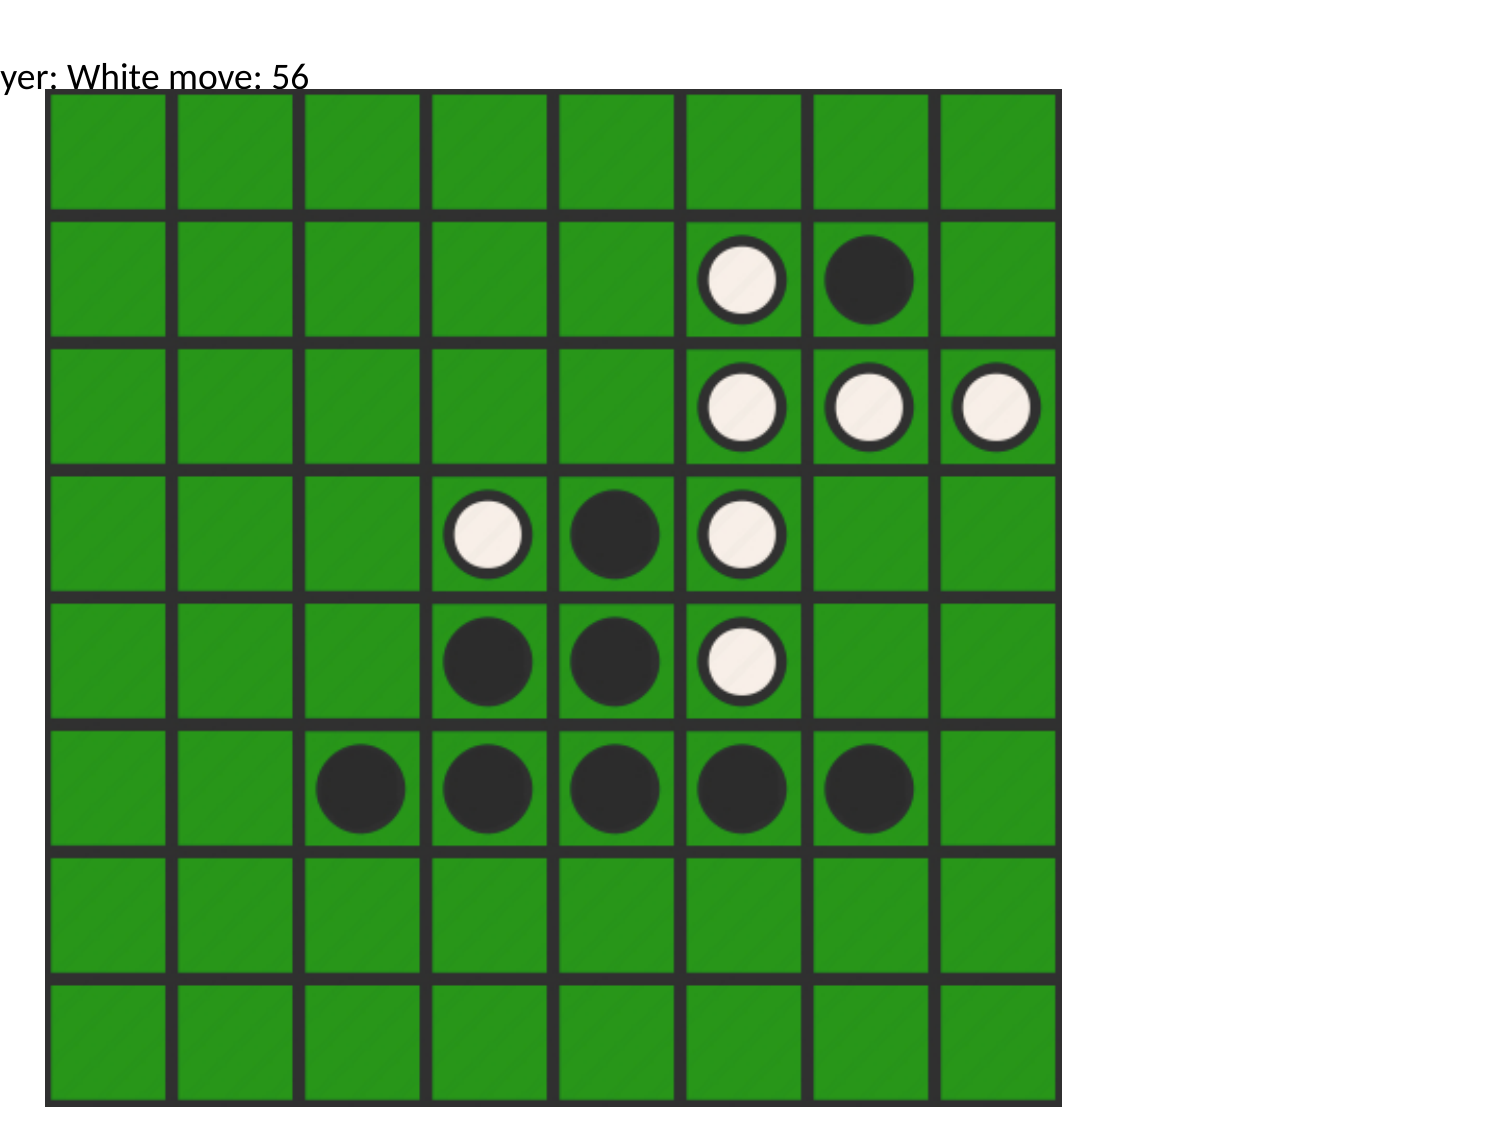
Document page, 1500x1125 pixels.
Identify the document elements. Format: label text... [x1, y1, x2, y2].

text_box turn: 12 player: White move: 56 [0, 44, 325, 105]
picture [44, 89, 1062, 1107]
